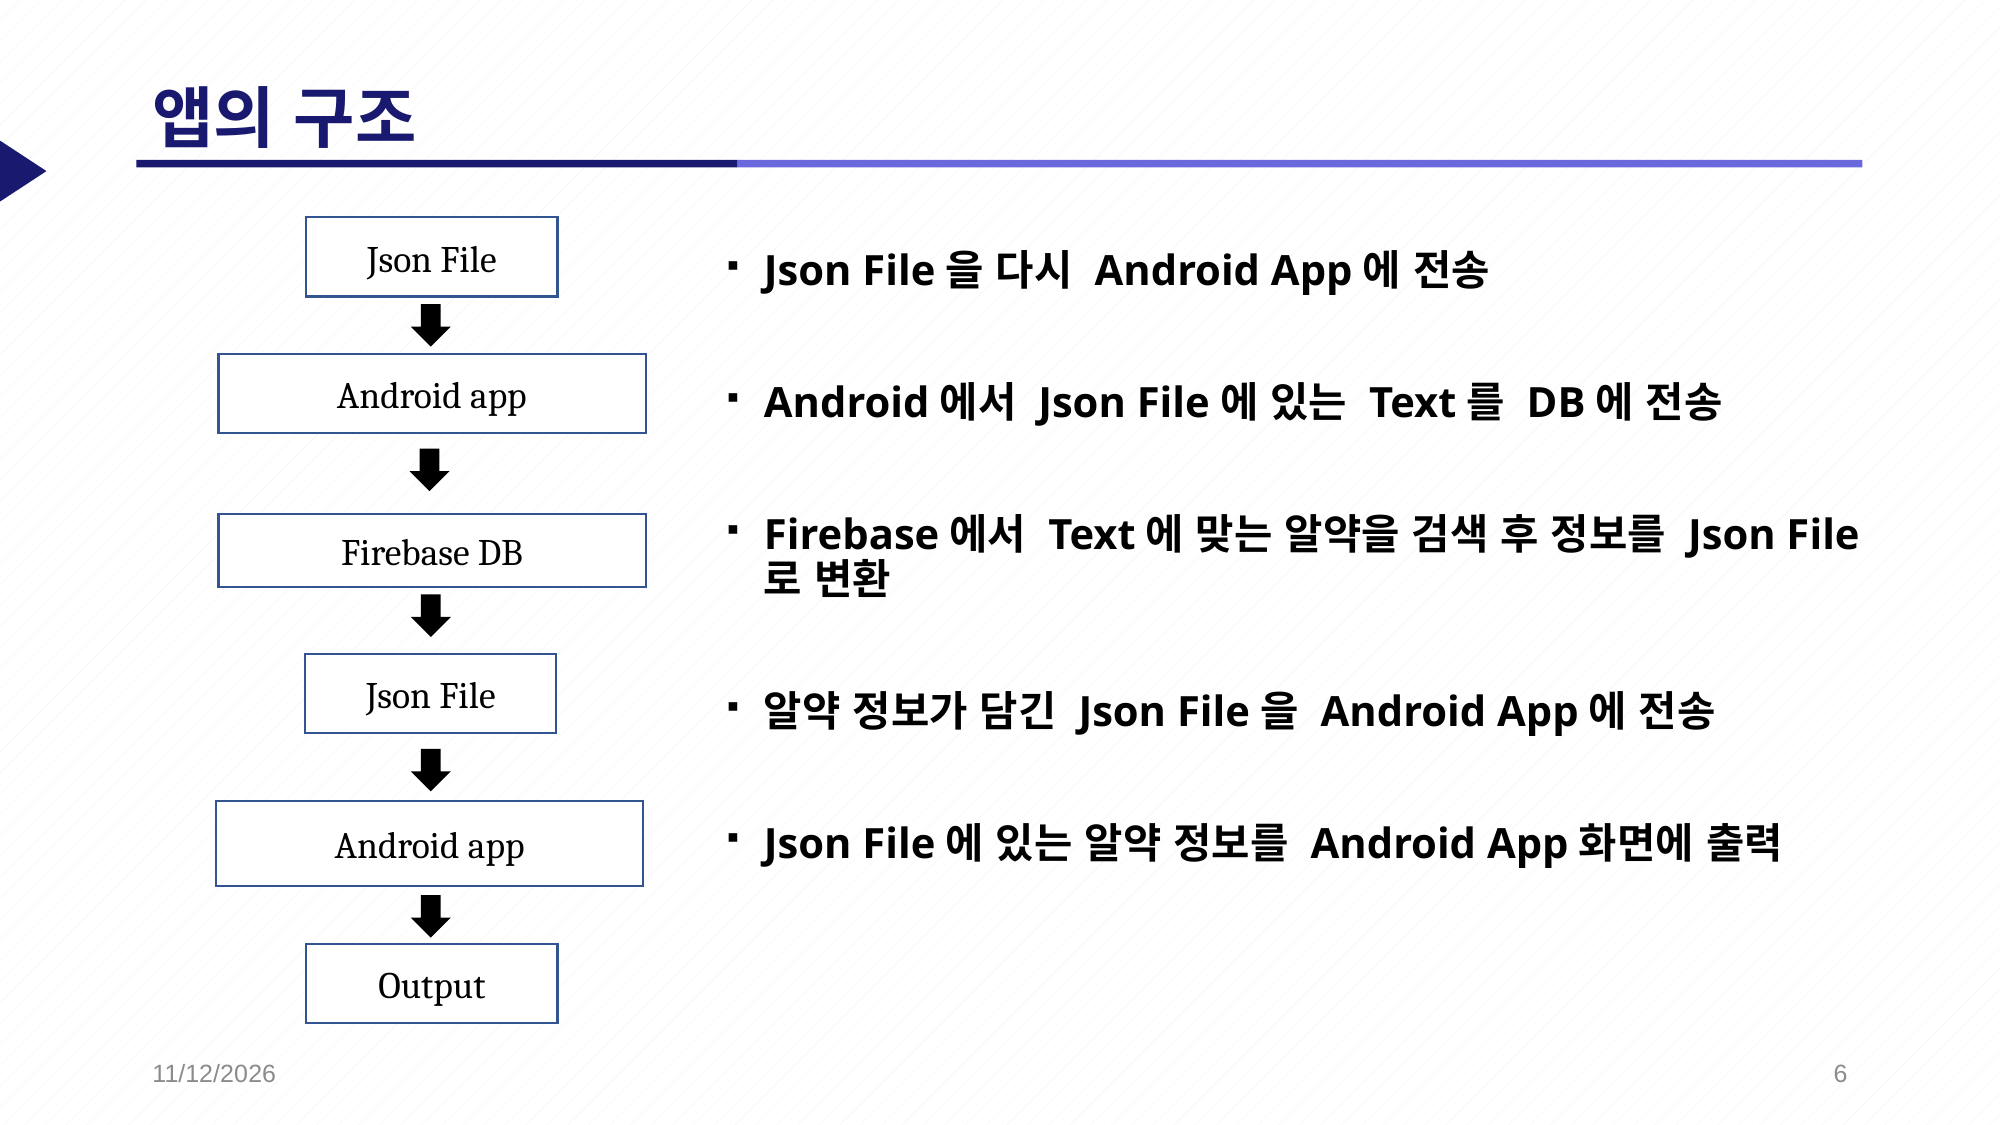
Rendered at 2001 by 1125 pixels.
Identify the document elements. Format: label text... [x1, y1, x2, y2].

text_box [410, 748, 451, 792]
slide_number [137, 1042, 588, 1103]
list Json File을 다시 Android App에 전송 Android에서 Json File에 있는 Text를 DB에 전송 Firebase에서 Text에 맞는 알약을 검색 후 정보를 Json File로 변환 알약 정보가 담긴 Json File을 Android App에 전송 Json File에 있는 알약 정보를 Android App화면에 출력 [711, 242, 1903, 1024]
text_box Android app [215, 800, 644, 887]
text_box Android app [217, 353, 647, 434]
text_box Json File [305, 216, 559, 298]
text_box Firebase DB [217, 513, 647, 588]
text_box [410, 594, 451, 637]
text_box [410, 304, 451, 347]
text_box [410, 895, 451, 938]
text_box [409, 448, 450, 492]
slide_number 6 [1412, 1042, 1863, 1103]
text_box Json File [304, 653, 557, 734]
text_box Output [305, 943, 559, 1024]
title 앱의 구조 [137, 59, 1863, 165]
